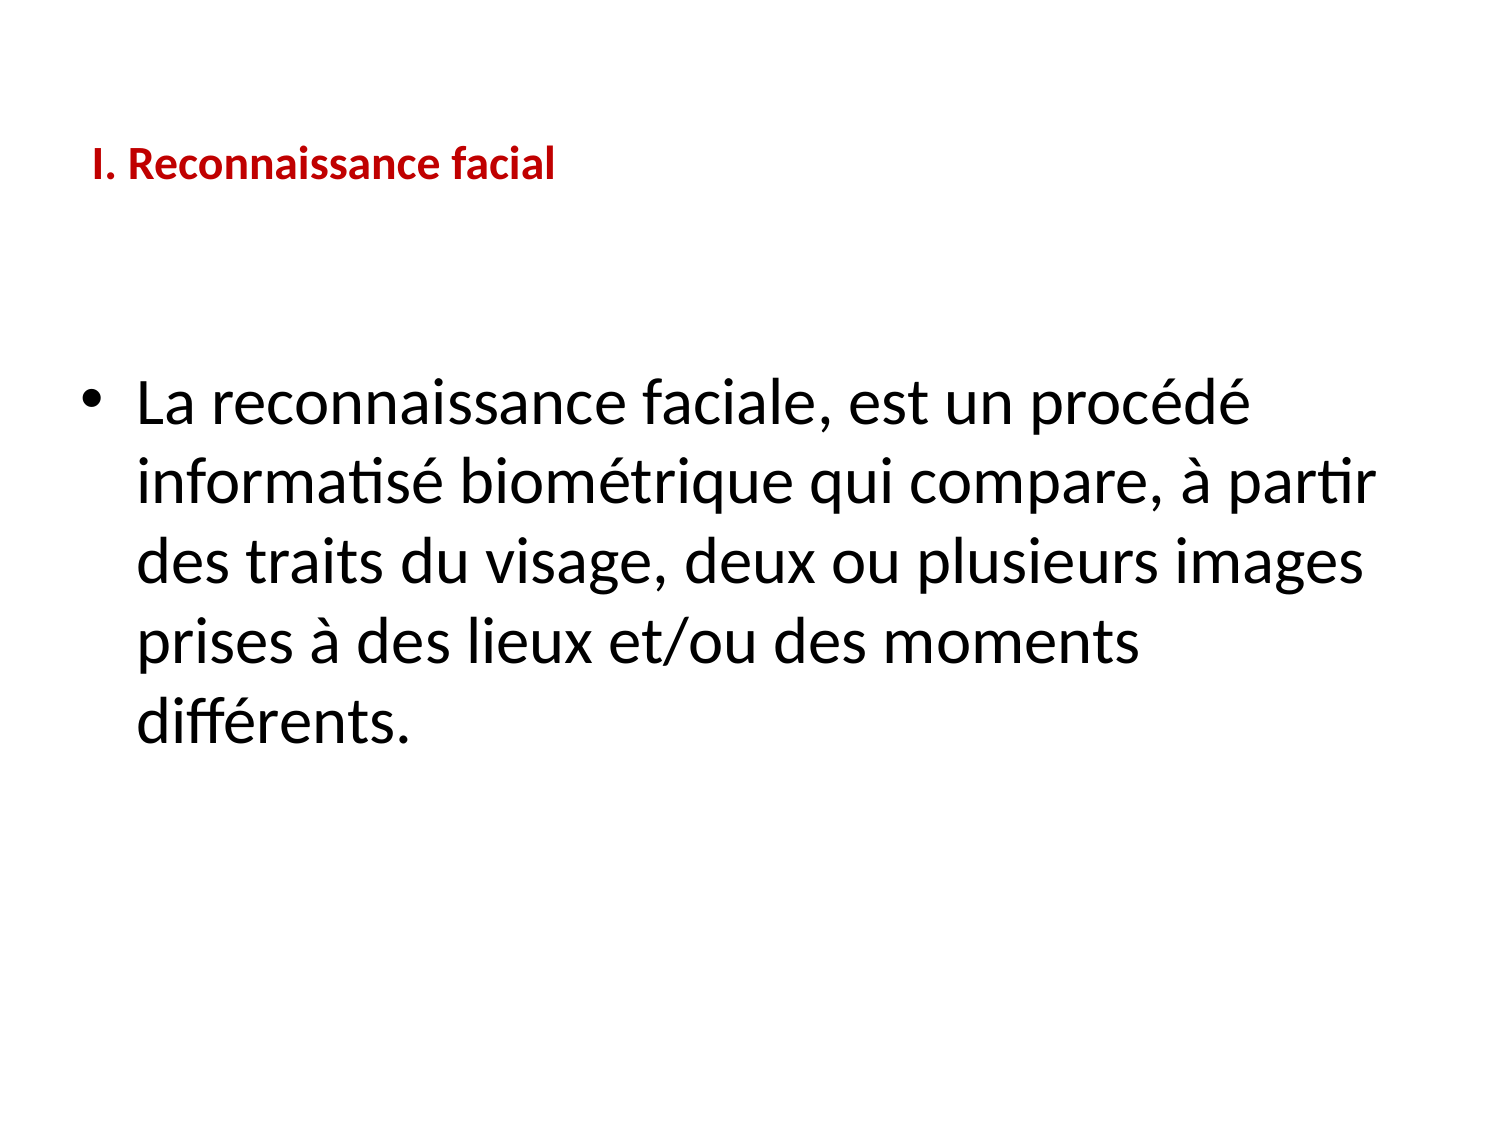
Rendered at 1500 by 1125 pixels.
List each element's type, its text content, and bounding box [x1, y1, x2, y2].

list La reconnaissance faciale, est un procédé informatisé biométrique qui compare, à partir des traits du visage, deux ou plusieurs images prises à des lieux et/ou des moments différents. [64, 349, 1415, 1093]
title I. Reconnaissance facial [76, 66, 1427, 254]
